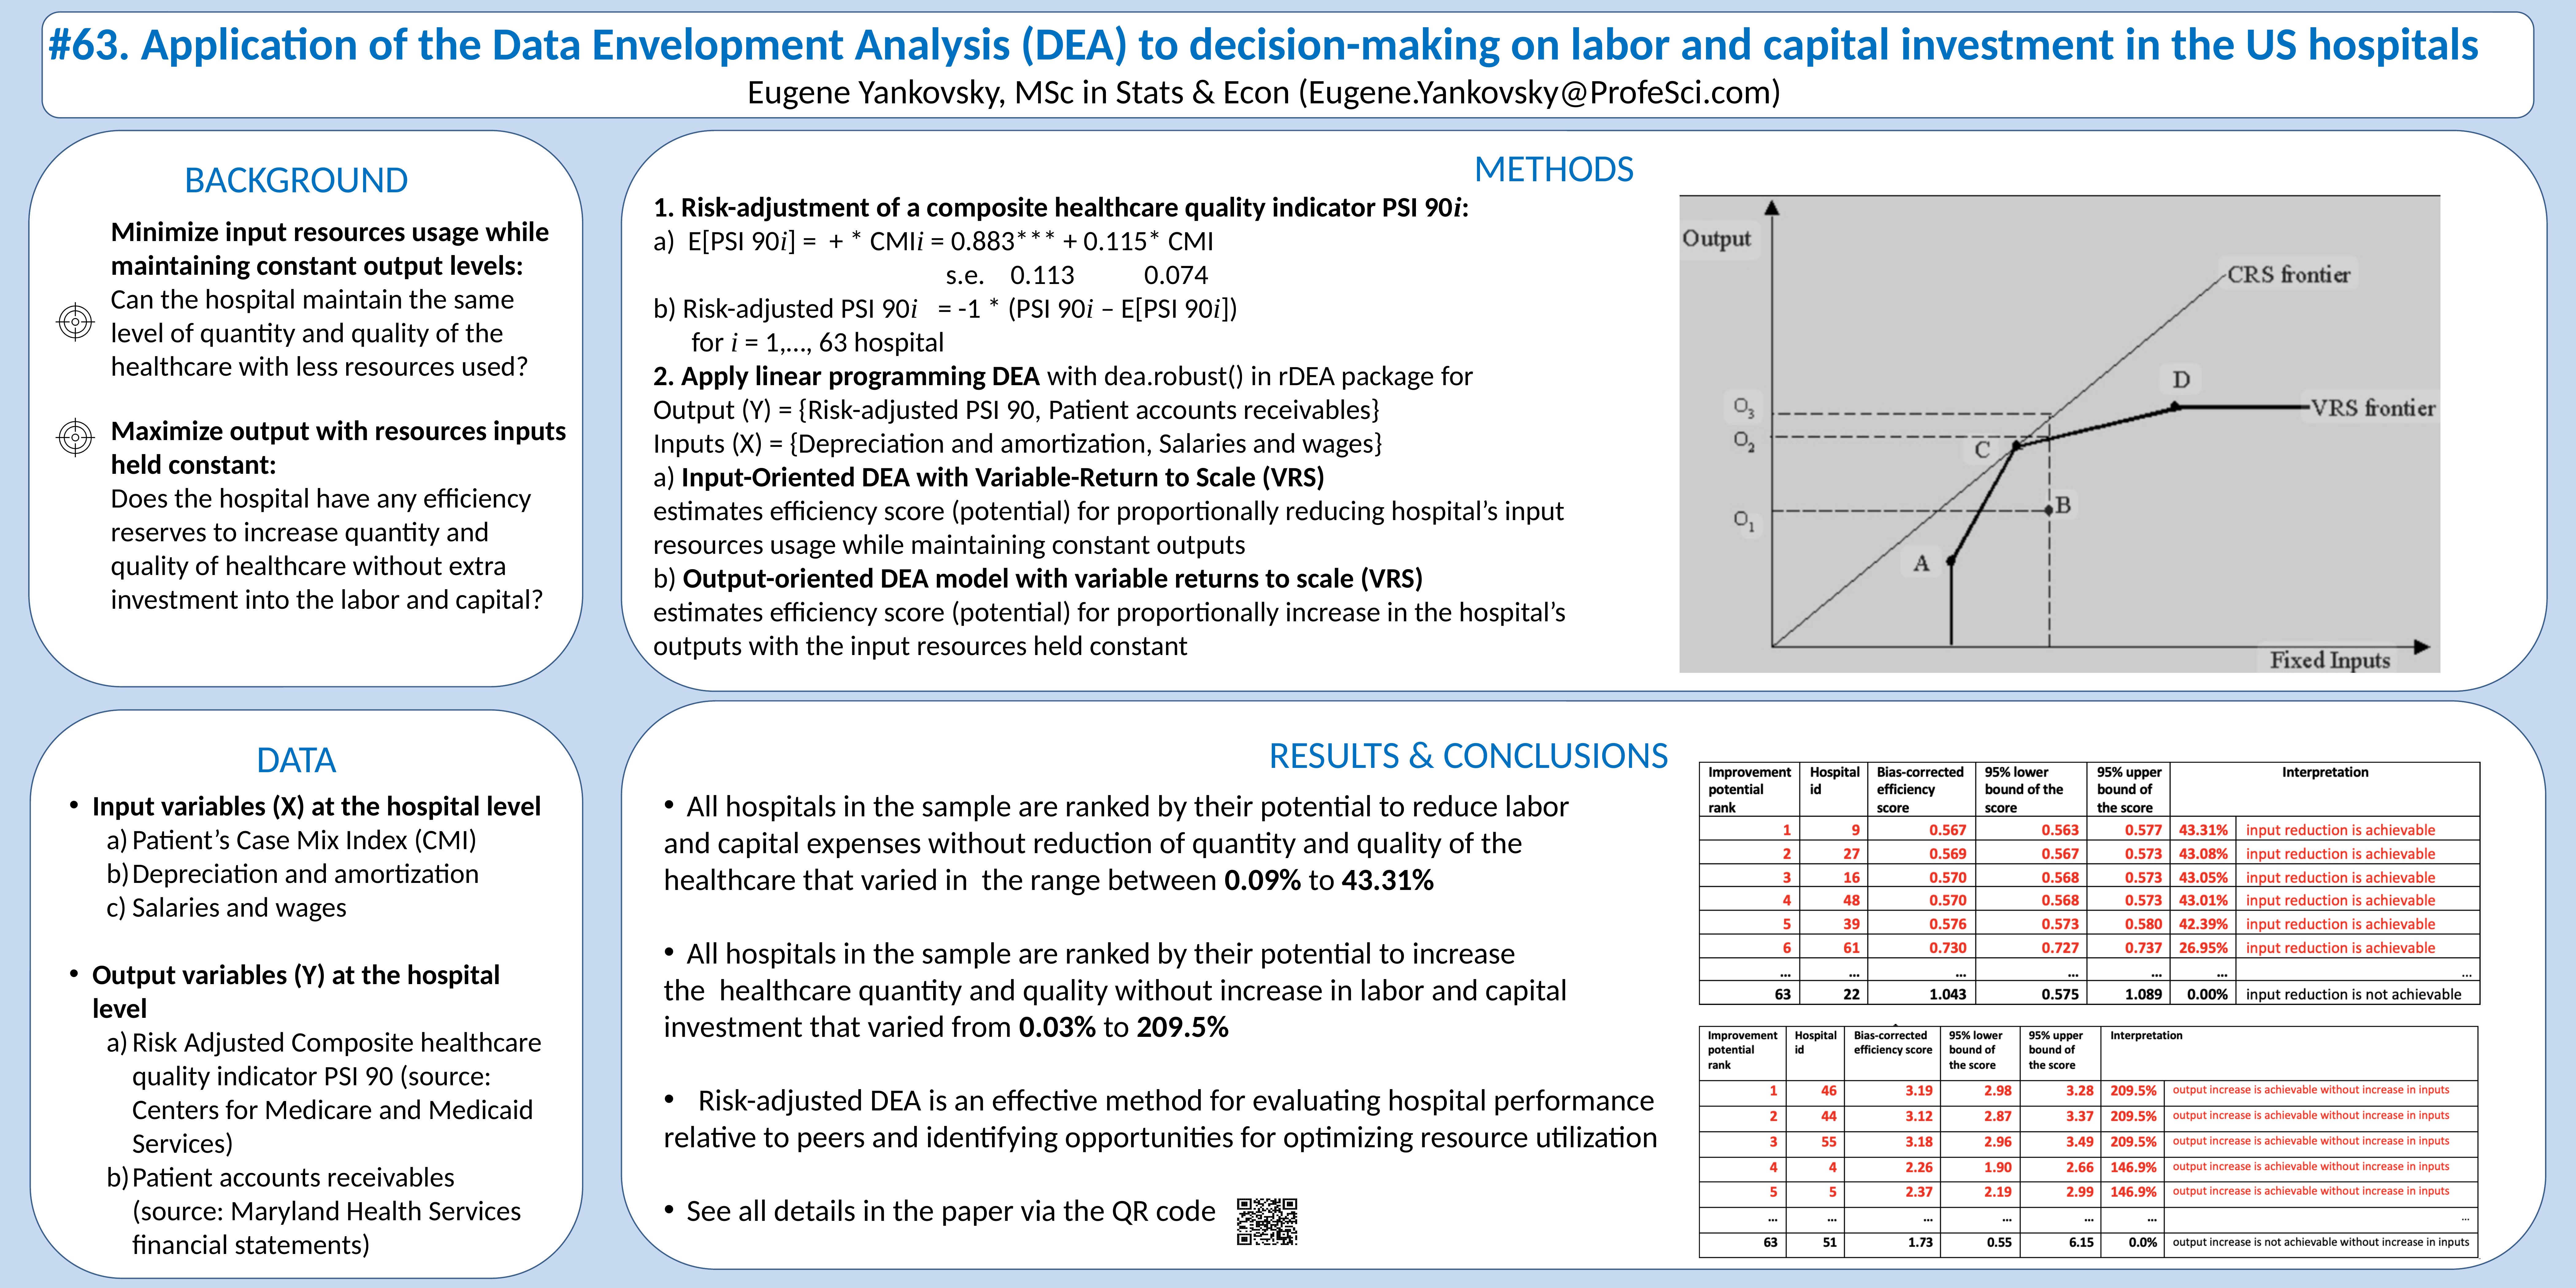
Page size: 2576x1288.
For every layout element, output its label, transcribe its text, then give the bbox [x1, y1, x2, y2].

text_box DATA [95, 732, 498, 783]
picture [52, 414, 98, 461]
text_box METHODS [1353, 140, 1756, 191]
text_box [28, 130, 584, 688]
text_box RESULTS & CONCLUSIONS [1234, 727, 1704, 778]
picture [52, 299, 98, 345]
text_box All hospitals in the sample are ranked by their potential to reduce labor and capital expenses without reduction of quantity and quality of the healthcare that varied in the range between 0.09% to 43.31% All hospitals in the sample are ranked by their potential to increase the healthcare quantity and quality without increase in labor and capital investment that varied from 0.03% to 209.5% Risk-adjusted DEA is an effective method for evaluating hospital performance relative to peers and identifying opportunities for optimizing resource utilization See all details in the paper via the QR code [659, 783, 1859, 1263]
text_box [47, 11, 2535, 119]
text_box Input variables (X) at the hospital level Patient’s Case Mix Index (CMI) Depreciation and amortization Salaries and wages Output variables (Y) at the hospital level Risk Adjusted Composite healthcare quality indicator PSI 90 (source: Centers for Medicare and Medicaid Services) Patient accounts receivables (source: Maryland Health Services financial statements) [64, 785, 549, 1262]
text_box BACKGROUND [95, 152, 498, 203]
text_box [69, 1262, 544, 1279]
picture [1699, 761, 2481, 1005]
picture [1699, 1024, 2481, 1259]
text_box #63. Application of the Data Envelopment Analysis (DEA) to decision-making on labor and capital investment in the US hospitals Eugene Yankovsky, MSc in Stats & Econ (Eugene.Yankovsky@ProfeSci.com) [19, 11, 2511, 113]
text_box Minimize input resources usage while maintaining constant output levels: Can the hospital maintain the same level of quantity and quality of the healthcare with less resources used? Maximize output with resources inputs held constant: Does the hospital have any efficiency reserves to increase quantity and quality of healthcare without extra investment into the labor and capital? [106, 211, 572, 617]
text_box [29, 709, 584, 1259]
text_box [621, 700, 2547, 1270]
picture [1234, 1196, 1300, 1247]
picture [1680, 195, 2440, 673]
